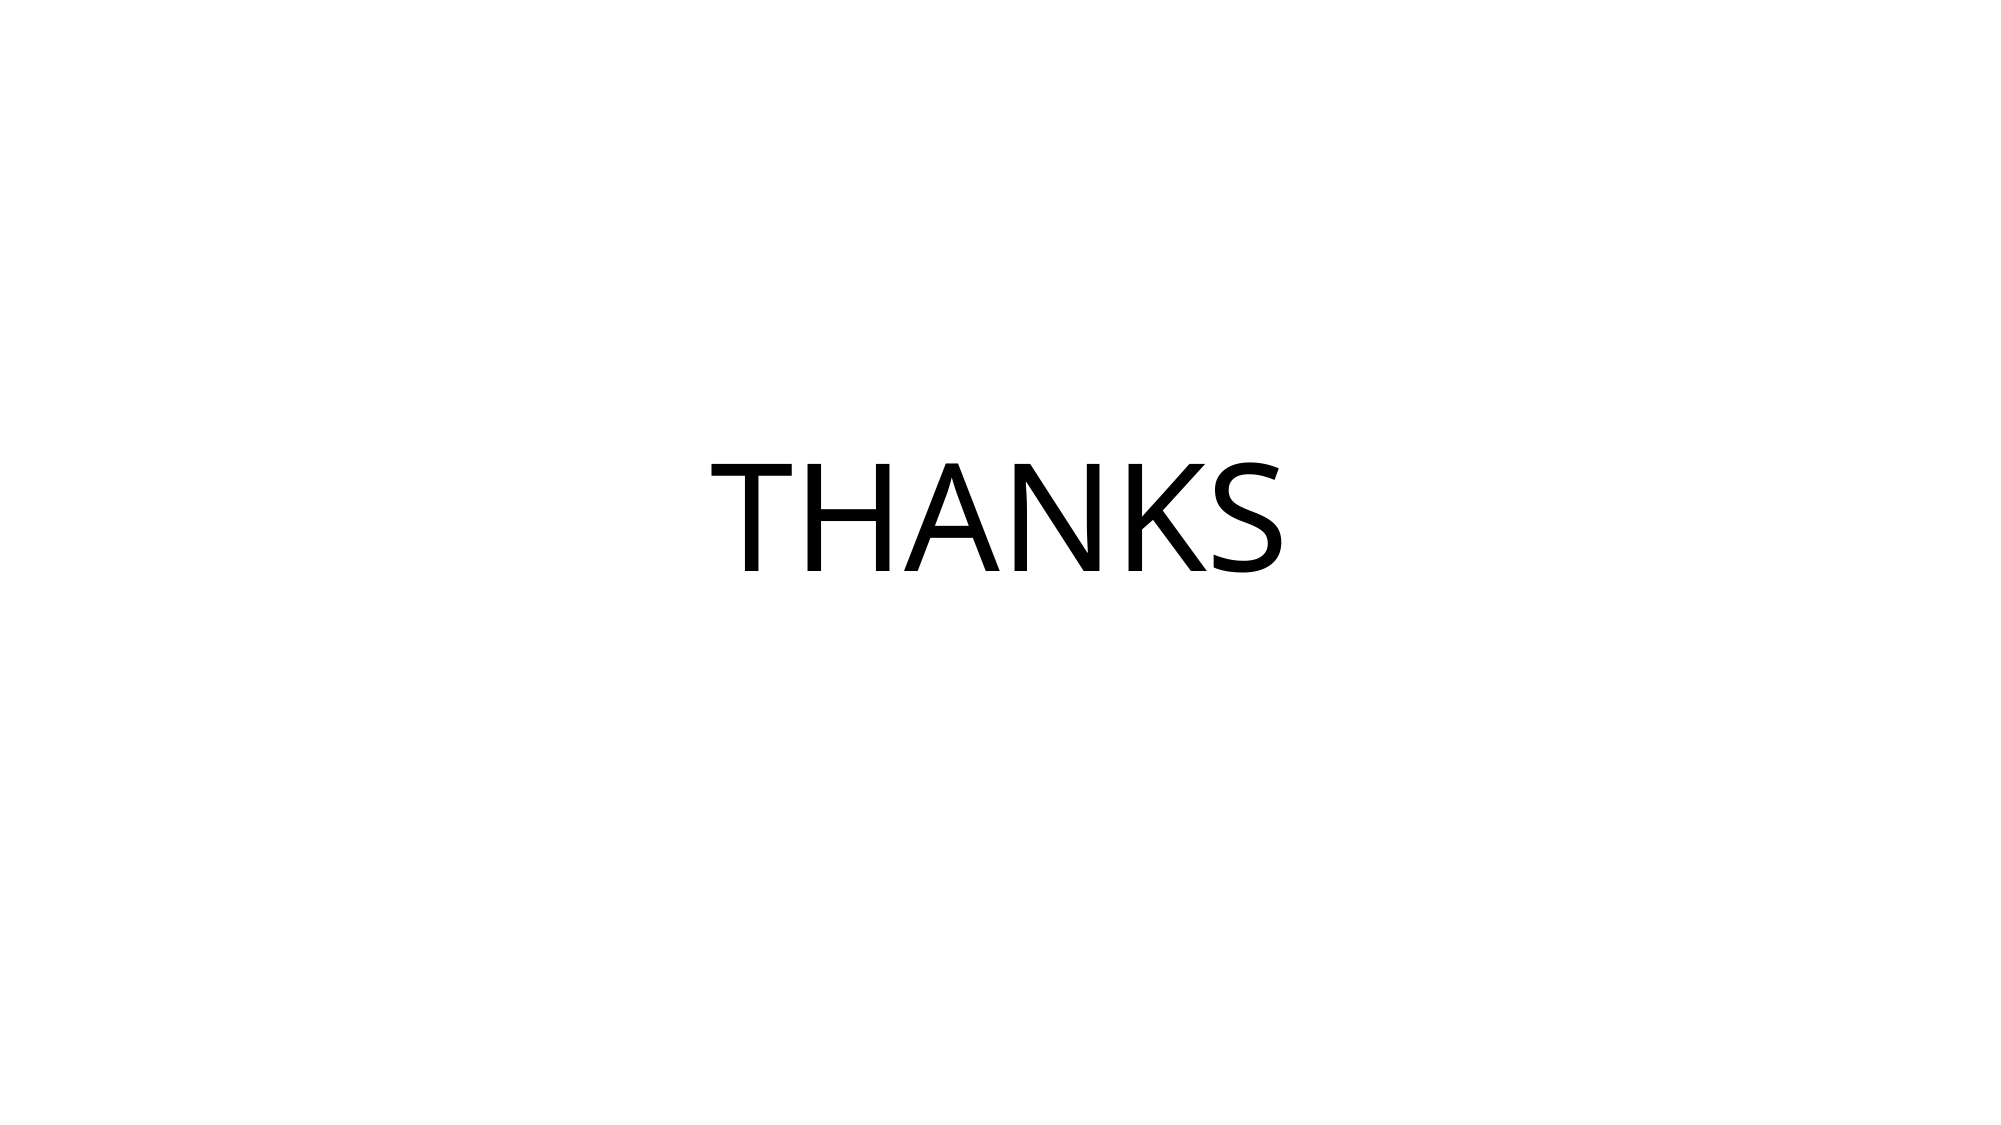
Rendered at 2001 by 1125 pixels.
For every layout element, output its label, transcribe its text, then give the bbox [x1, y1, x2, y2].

title THANKS [137, 414, 1863, 632]
